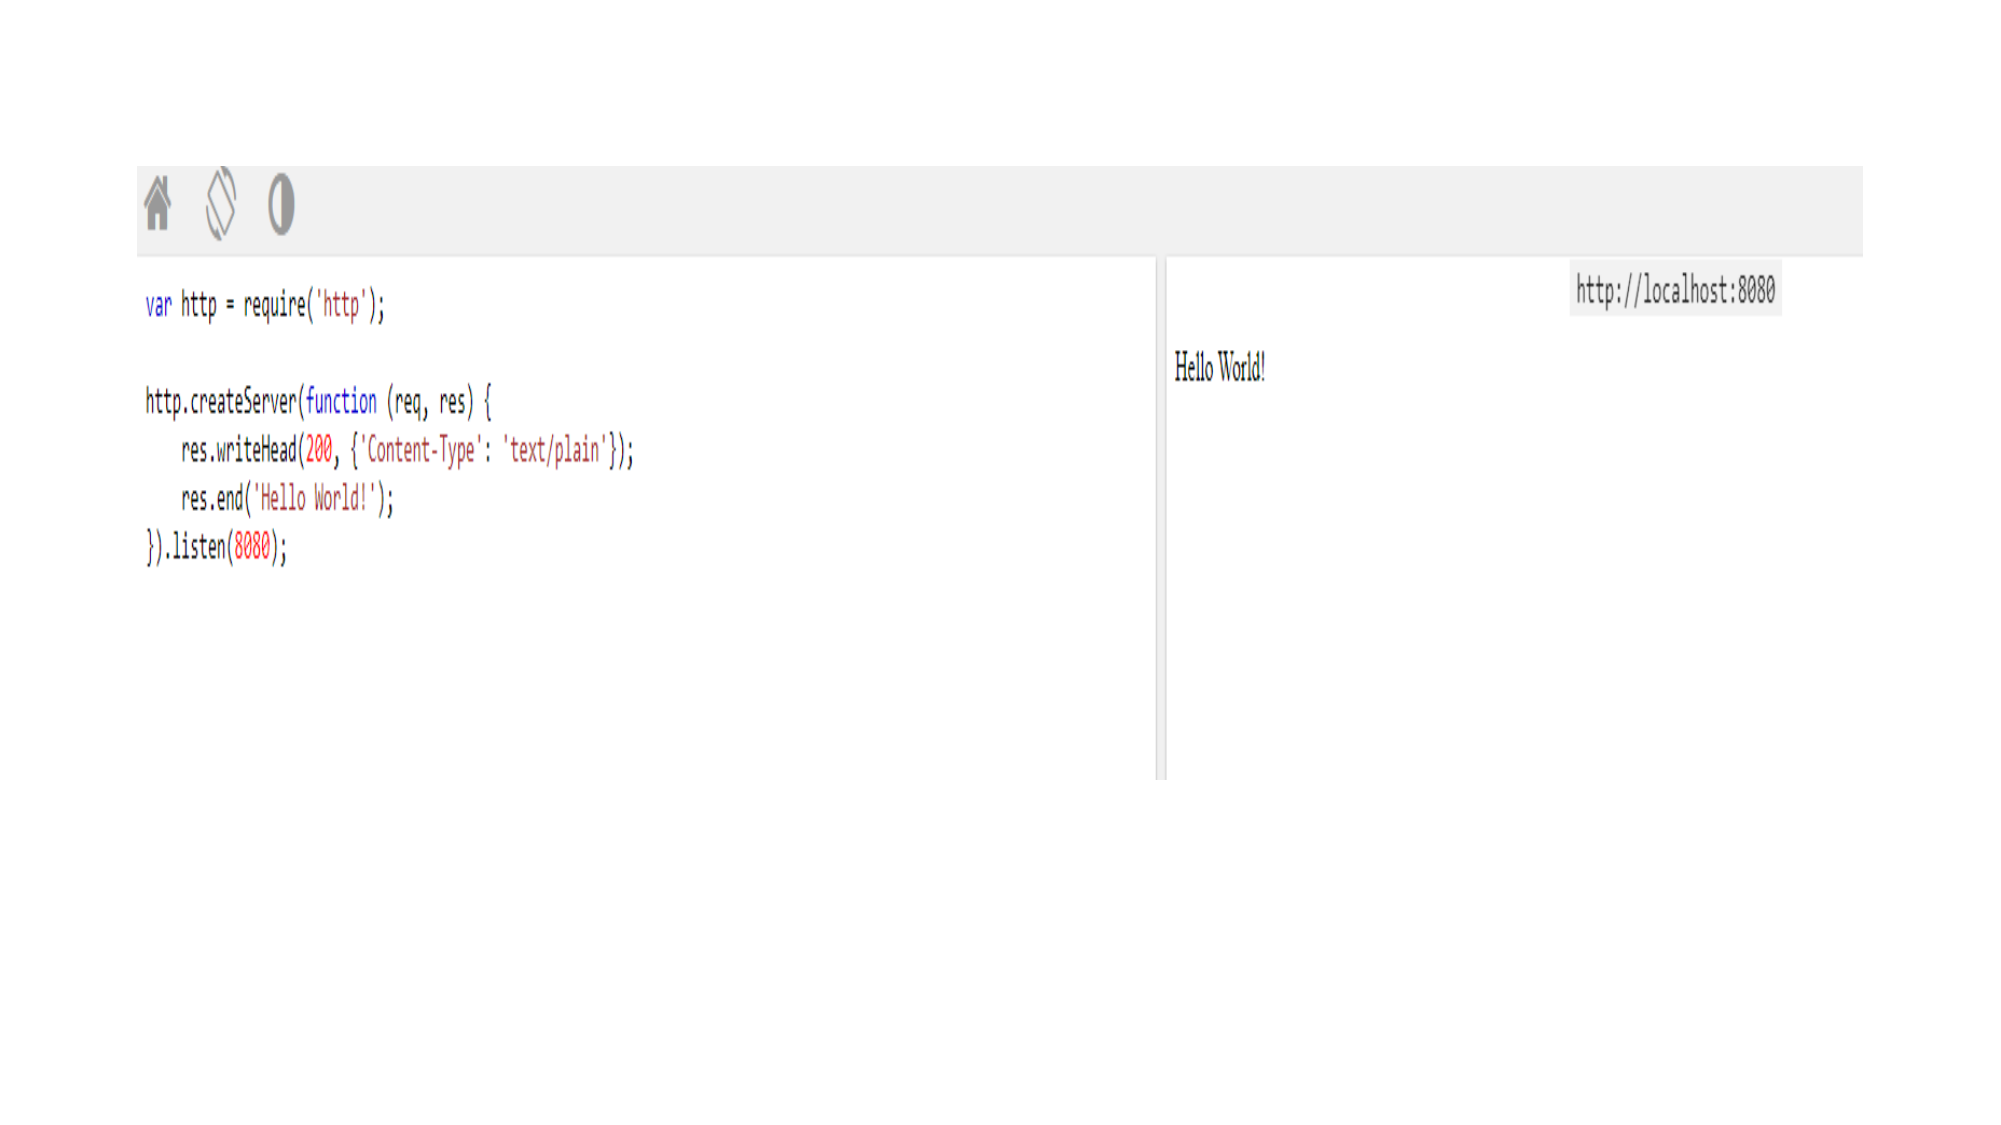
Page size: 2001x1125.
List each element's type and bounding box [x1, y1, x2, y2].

list [137, 166, 1863, 780]
